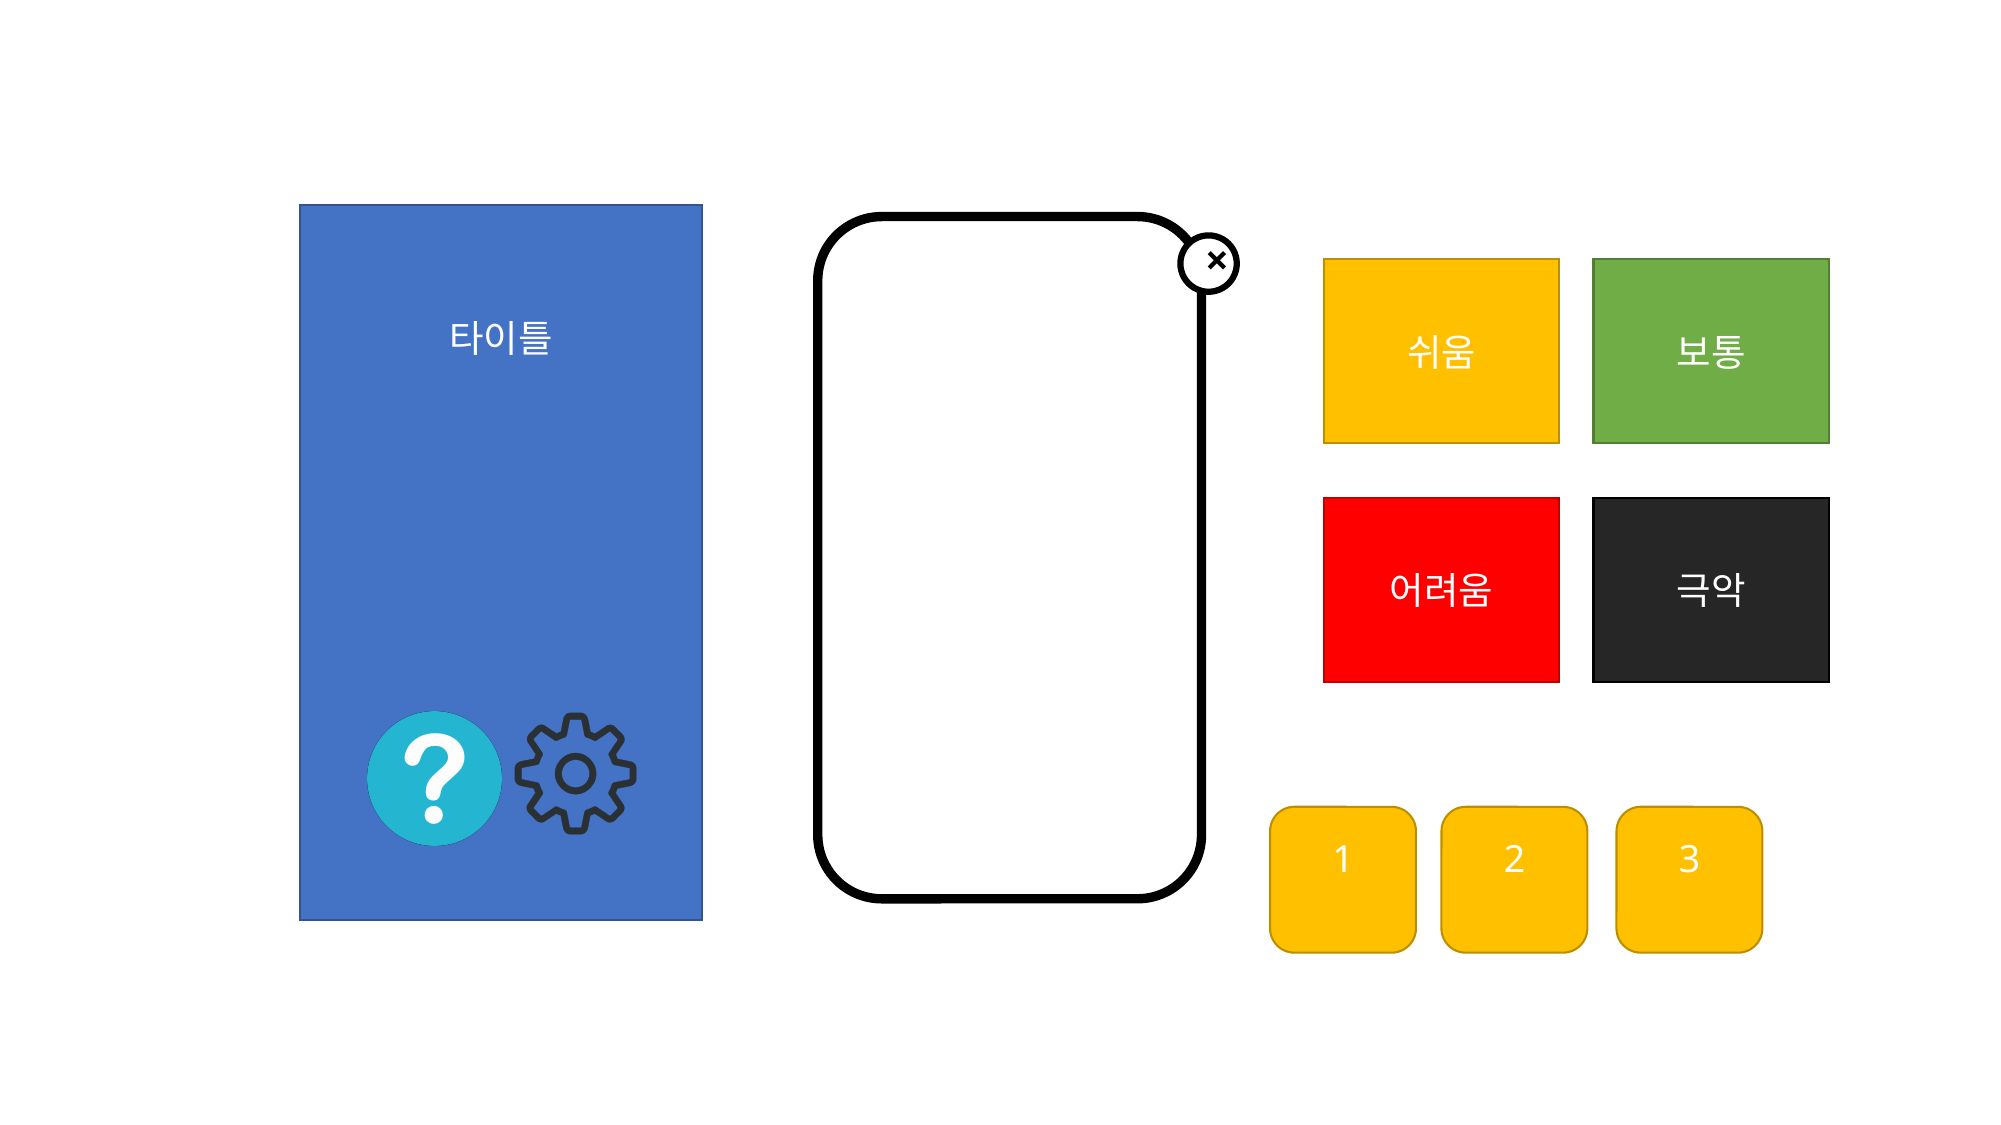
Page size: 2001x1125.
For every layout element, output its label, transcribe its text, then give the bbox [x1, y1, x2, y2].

text_box 어려움 [1323, 497, 1560, 683]
text_box 보통 [1592, 258, 1830, 444]
text_box 극악 [1592, 497, 1830, 683]
text_box [816, 215, 1203, 900]
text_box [1180, 226, 1237, 292]
text_box 타이틀 [299, 204, 703, 921]
picture [513, 711, 638, 836]
text_box 1 [1269, 805, 1417, 954]
text_box 쉬움 [1323, 258, 1560, 444]
text_box 2 [1440, 805, 1589, 954]
picture [366, 711, 502, 846]
text_box 3 [1615, 805, 1764, 954]
